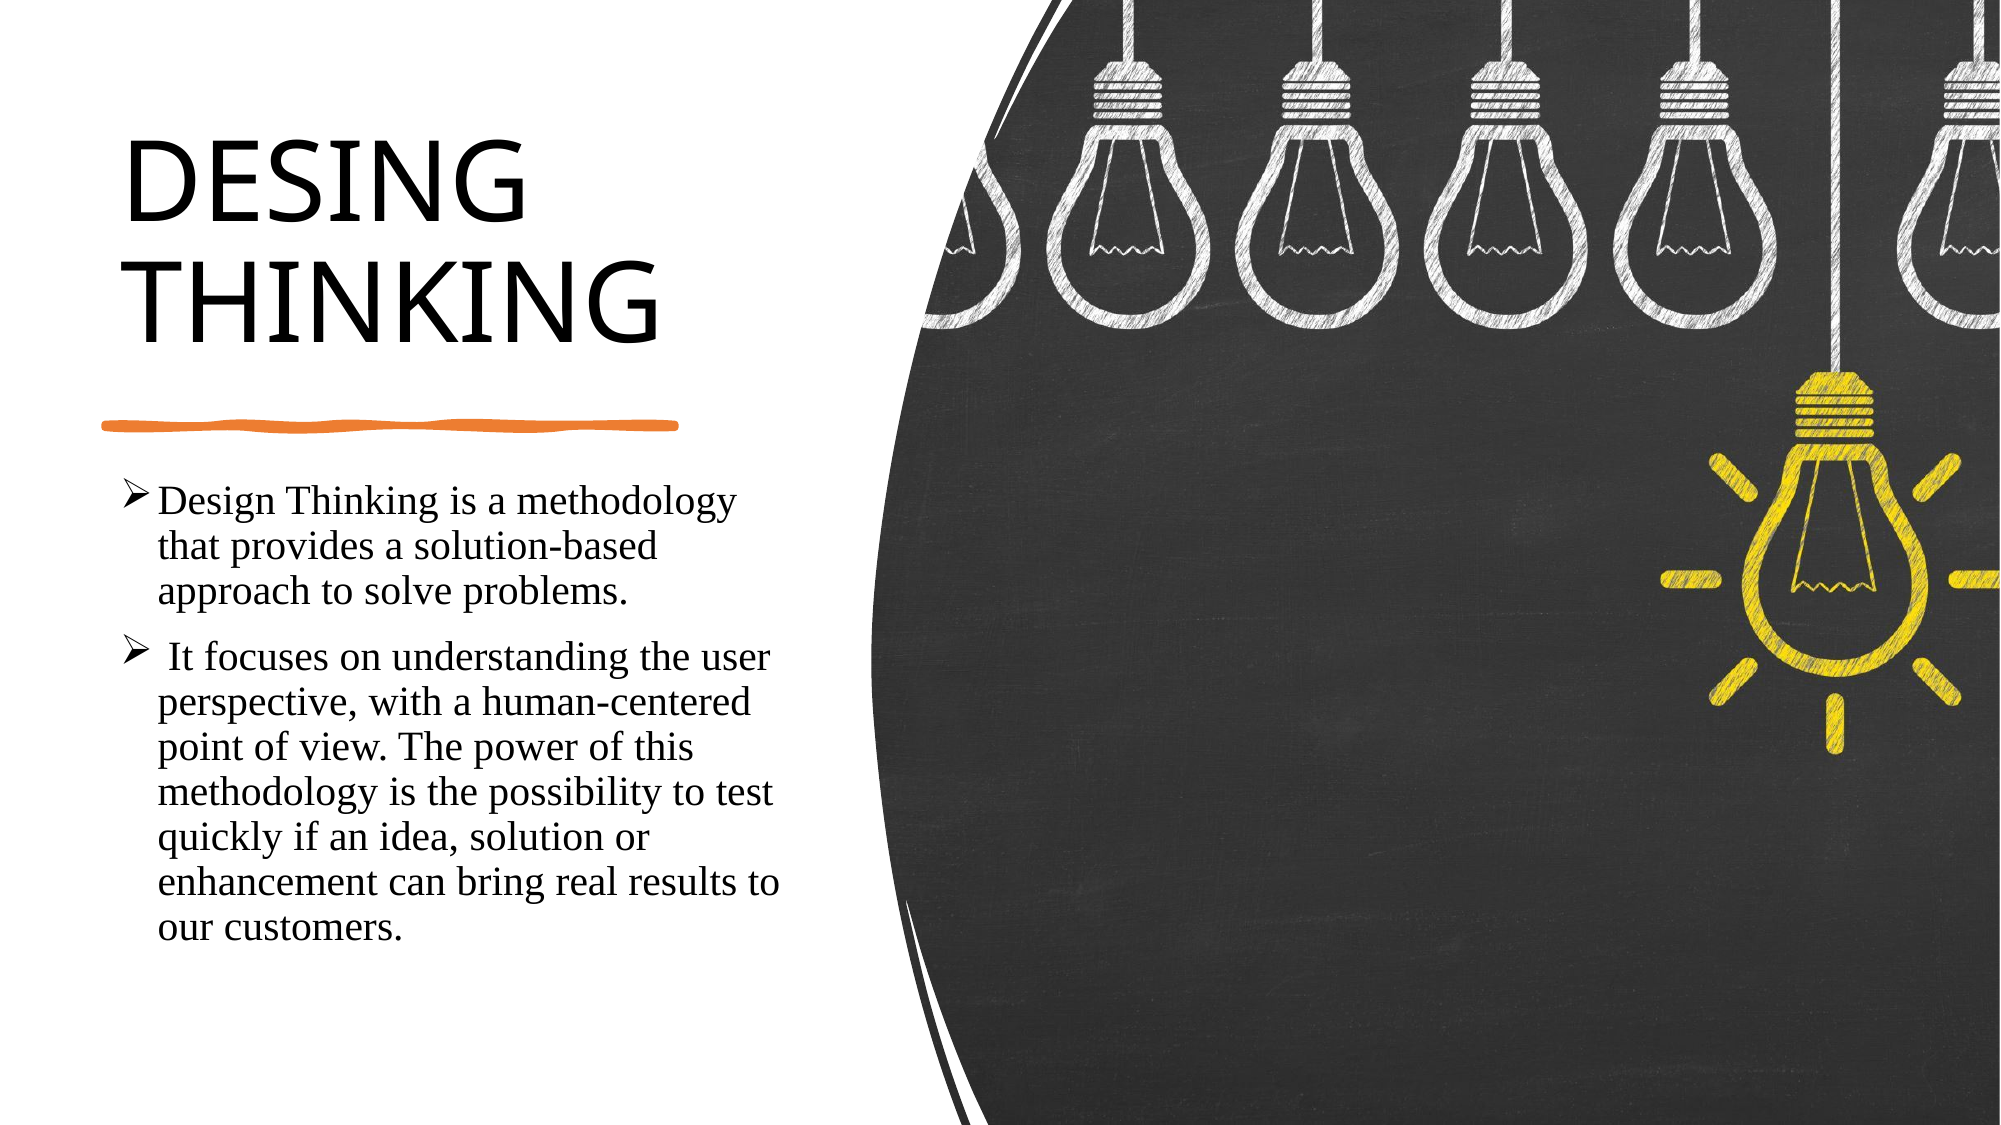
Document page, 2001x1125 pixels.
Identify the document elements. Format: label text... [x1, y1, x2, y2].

picture [871, 0, 2000, 1125]
text_box [0, 0, 871, 1125]
list Design Thinking is a methodology that provides a solution-based approach to solve problems. It focuses on understanding the user perspective, with a human-centered point of view. The power of this methodology is the possibility to test quickly if an idea, solution or enhancement can bring real results to our customers. [105, 471, 802, 1016]
text_box [103, 421, 676, 431]
title DESING THINKING [105, 53, 822, 375]
